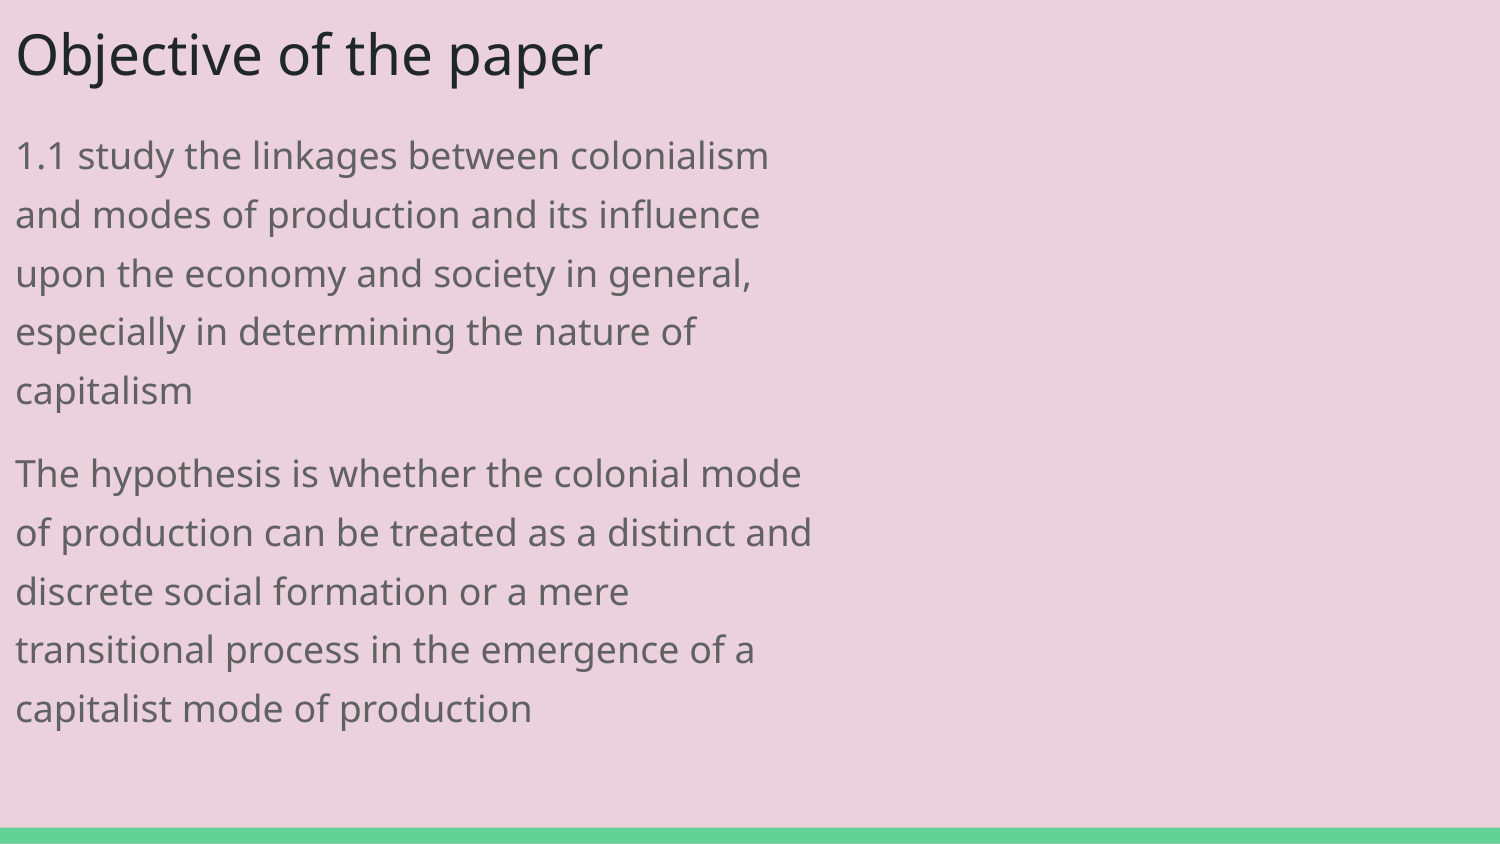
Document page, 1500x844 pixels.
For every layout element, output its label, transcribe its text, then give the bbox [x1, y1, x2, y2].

title Objective of the paper [0, 0, 1500, 108]
list 1.1 study the linkages between colonialism and modes of production and its influence upon the economy and society in general, especially in determining the nature of capitalism The hypothesis is whether the colonial mode of production can be treated as a distinct and discrete social formation or a mere transitional process in the emergence of a capitalist mode of production [0, 107, 851, 844]
